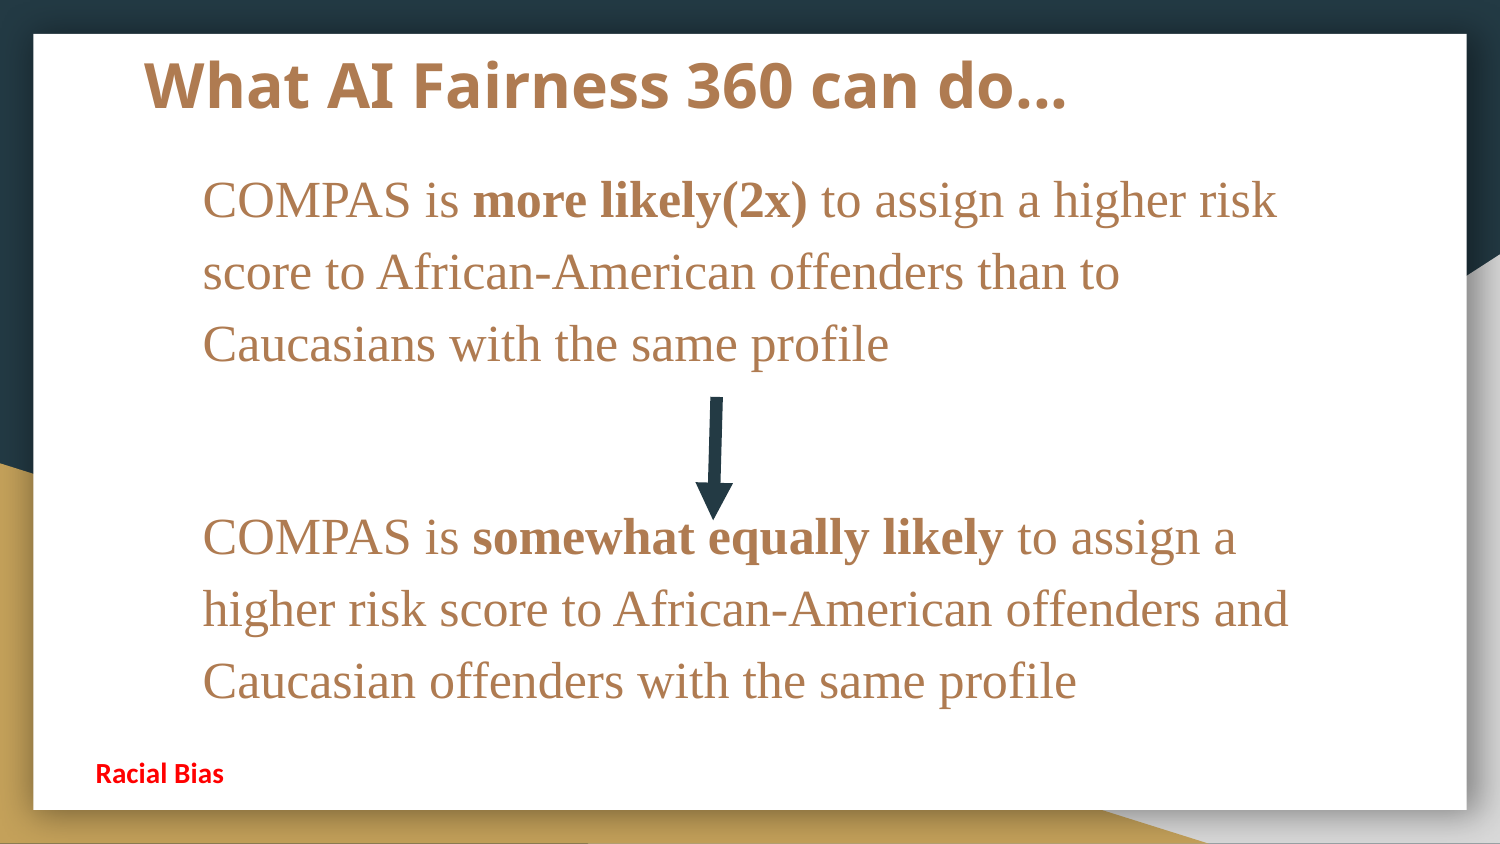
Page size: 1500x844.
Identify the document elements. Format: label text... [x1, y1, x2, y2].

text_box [712, 396, 717, 521]
title What AI Fairness 360 can do... [129, 31, 1361, 188]
list COMPAS is more likely(2x) to assign a higher risk score to African-American offenders than to Caucasians with the same profile COMPAS is somewhat equally likely to assign a higher risk score to African-American offenders and Caucasian offenders with the same profile [112, 141, 1344, 729]
text_box Racial Bias [80, 739, 739, 817]
